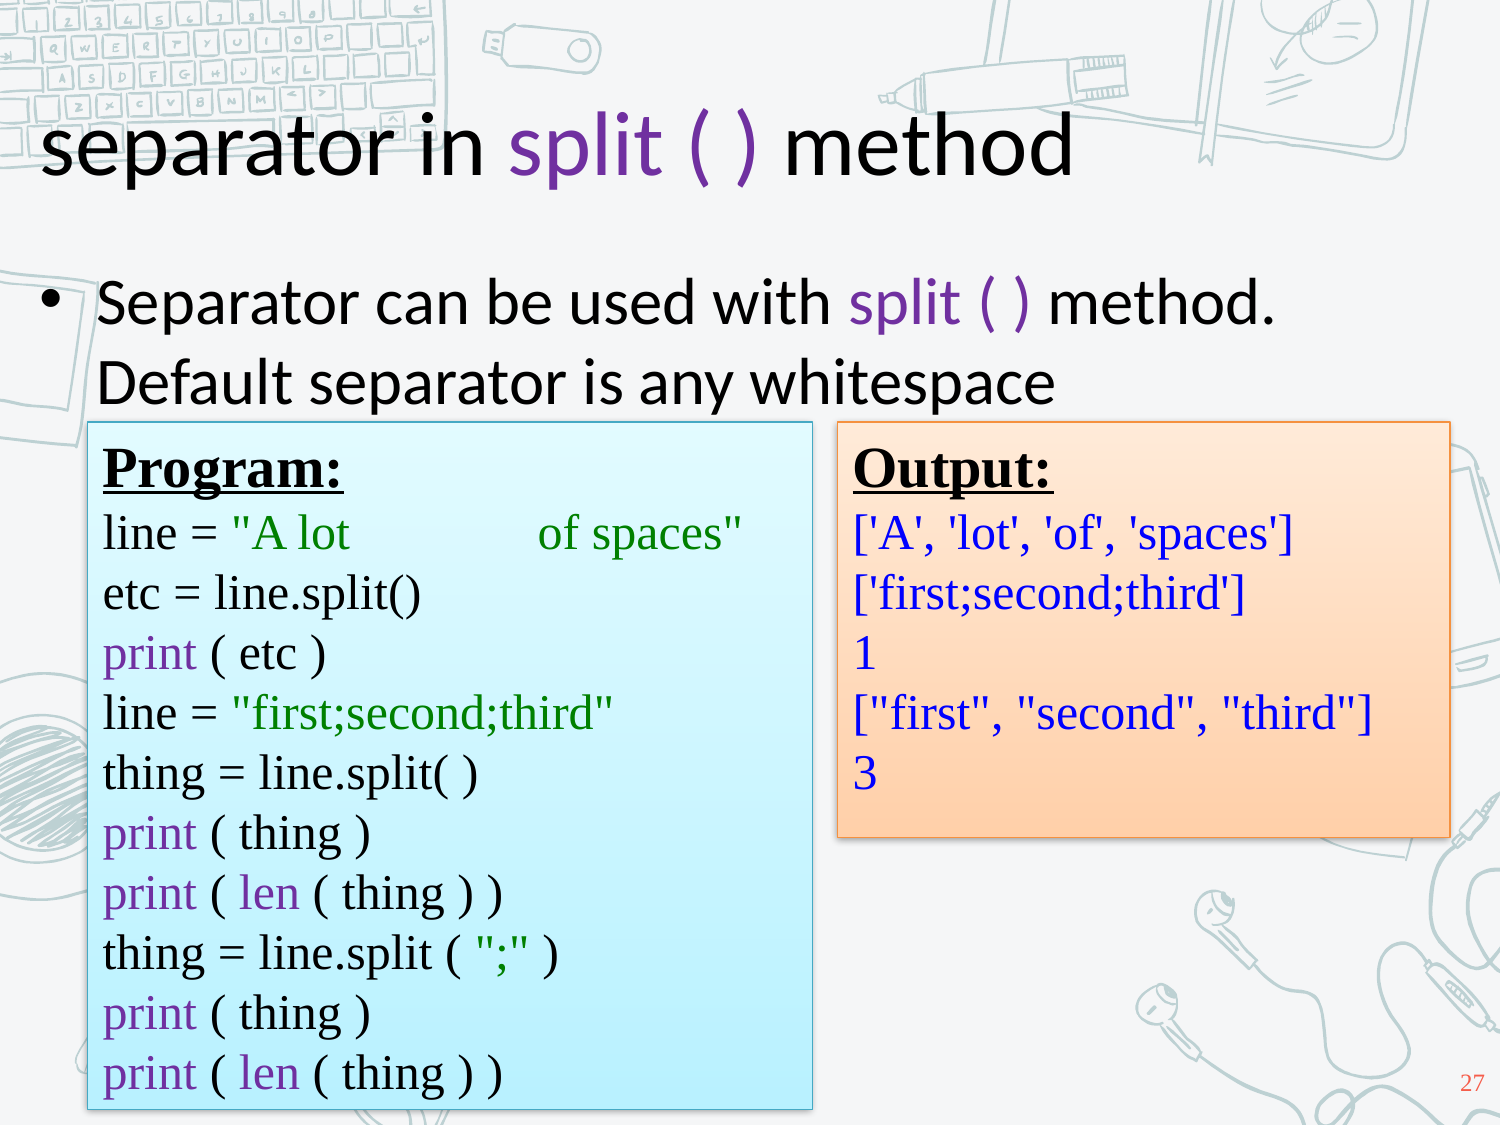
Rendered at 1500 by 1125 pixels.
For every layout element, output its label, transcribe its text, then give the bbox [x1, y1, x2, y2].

list Separator can be used with split ( ) method. Default separator is any whitespace [24, 249, 1475, 1088]
slide_number ‹#› [1425, 1050, 1500, 1113]
title separator in split ( ) method [24, 45, 1475, 233]
text_box Program: line = "A lot of spaces" etc = line.split() print ( etc ) line = "first;second;third" thing = line.split( ) print ( thing ) print ( len ( thing ) ) thing = line.split ( ";" ) print ( thing ) print ( len ( thing ) ) [87, 421, 813, 1110]
text_box Output: ['A', 'lot', 'of', 'spaces'] ['first;second;third'] 1 ["first", "second", "third"] 3 [837, 421, 1450, 838]
